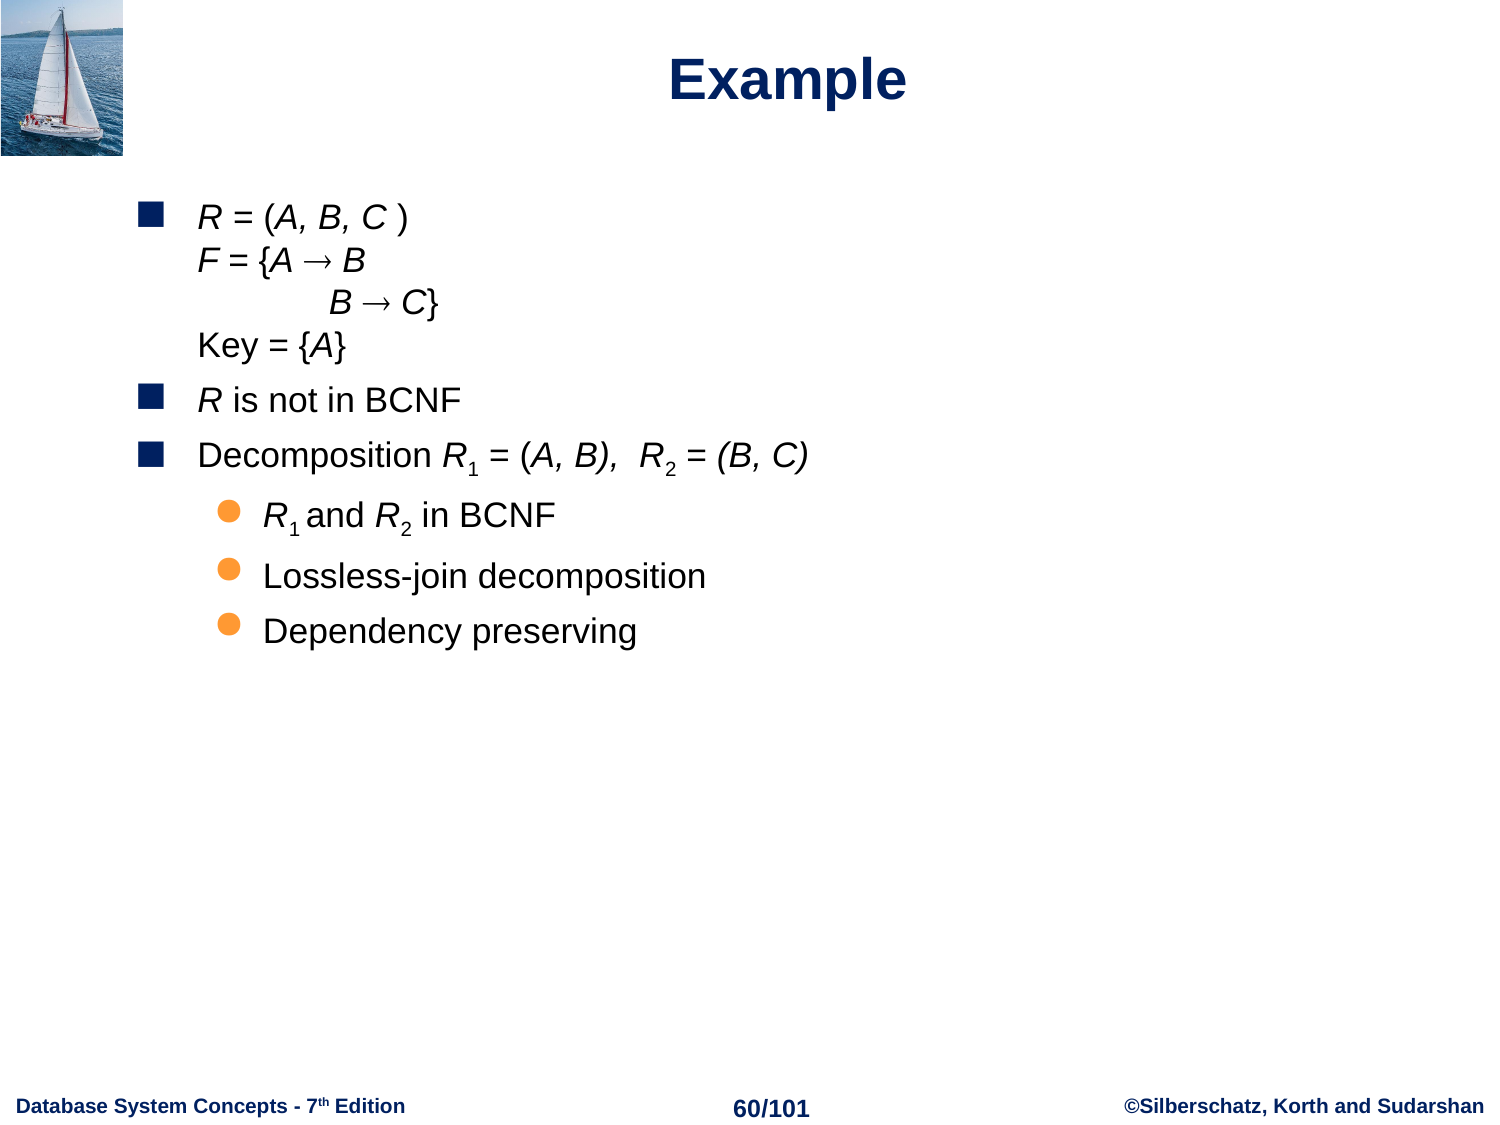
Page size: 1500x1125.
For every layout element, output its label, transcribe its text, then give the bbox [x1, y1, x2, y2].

list R = (A, B, C ) F = {A  B B  C} Key = {A} R is not in BCNF Decomposition R1 = (A, B), R2 = (B, C) R1 and R2 in BCNF Lossless-join decomposition Dependency preserving [126, 186, 1371, 671]
title Example [125, 18, 1452, 120]
picture [0, 0, 123, 156]
